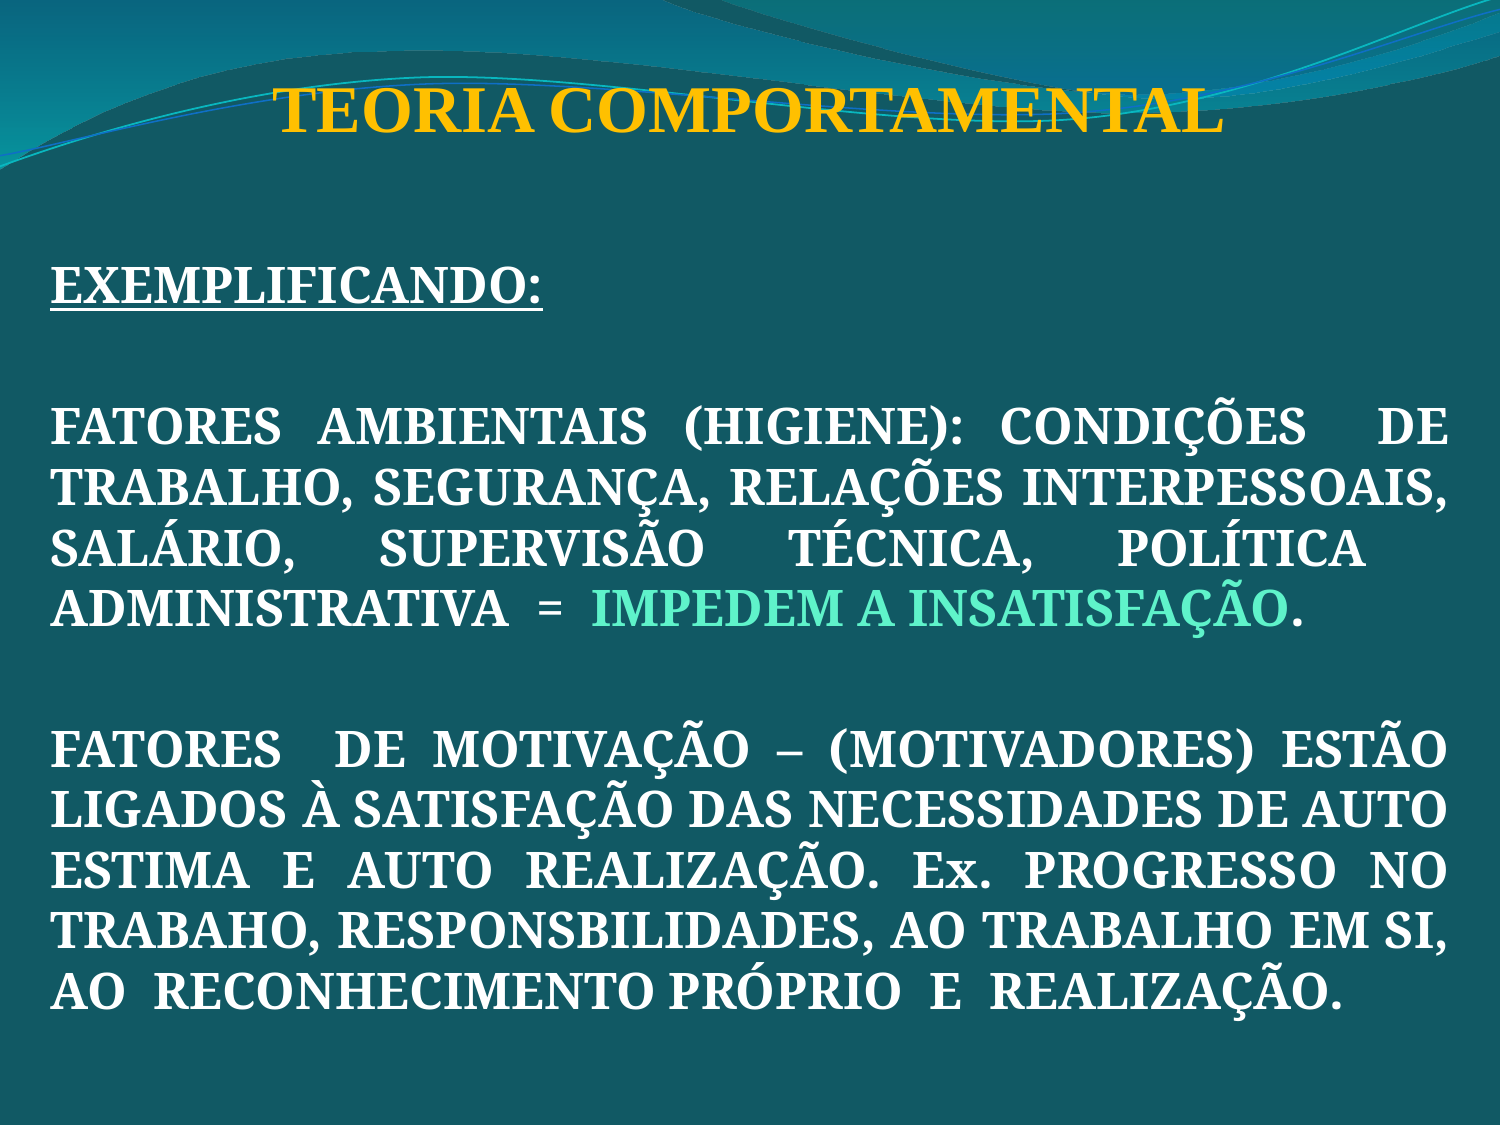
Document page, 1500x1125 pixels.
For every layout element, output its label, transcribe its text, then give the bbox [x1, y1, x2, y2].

list EXEMPLIFICANDO: FATORES AMBIENTAIS (HIGIENE): CONDIÇÕES DE TRABALHO, SEGURANÇA, RELAÇÕES INTERPESSOAIS, SALÁRIO, SUPERVISÃO TÉCNICA, POLÍTICA ADMINISTRATIVA = IMPEDEM A INSATISFAÇÃO. FATORES DE MOTIVAÇÃO – (MOTIVADORES) ESTÃO LIGADOS À SATISFAÇÃO DAS NECESSIDADES DE AUTO ESTIMA E AUTO REALIZAÇÃO. Ex. PROGRESSO NO TRABAHO, RESPONSBILIDADES, AO TRABALHO EM SI, AO RECONHECIMENTO PRÓPRIO E REALIZAÇÃO. [35, 246, 1465, 1038]
text_box TEORIA COMPORTAMENTAL [103, 58, 1395, 154]
